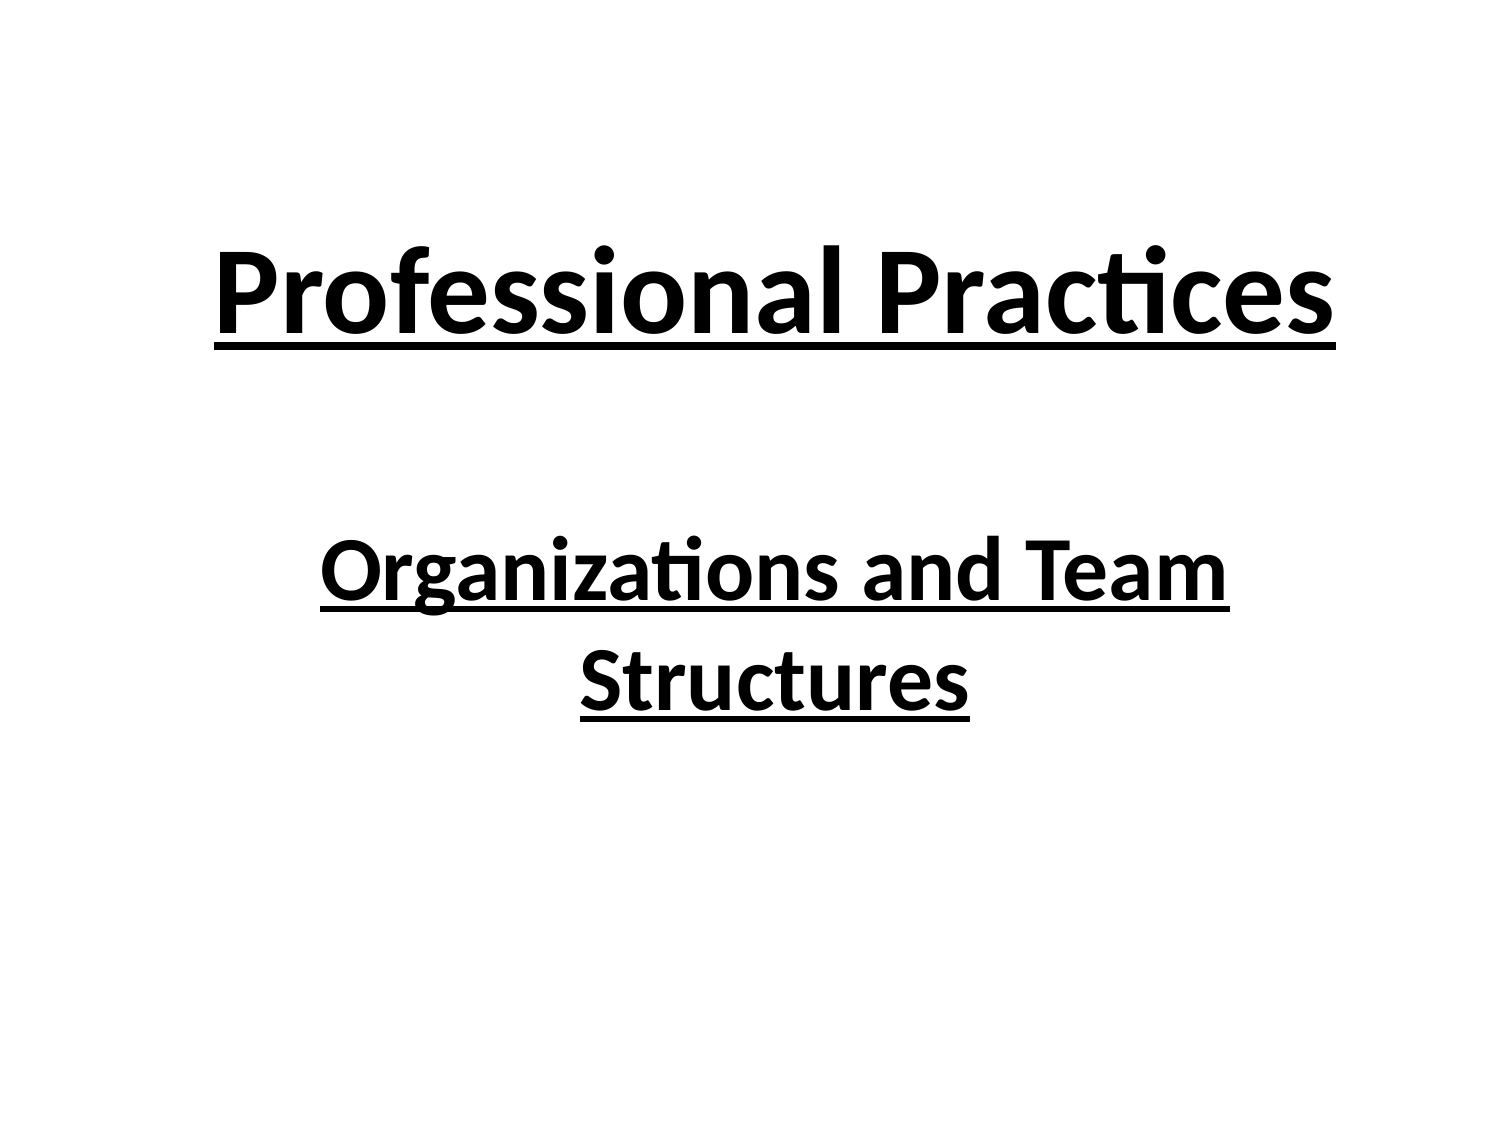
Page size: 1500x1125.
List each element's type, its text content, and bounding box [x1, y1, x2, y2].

title Professional Practices Organizations and Team Structures [137, 237, 1413, 700]
